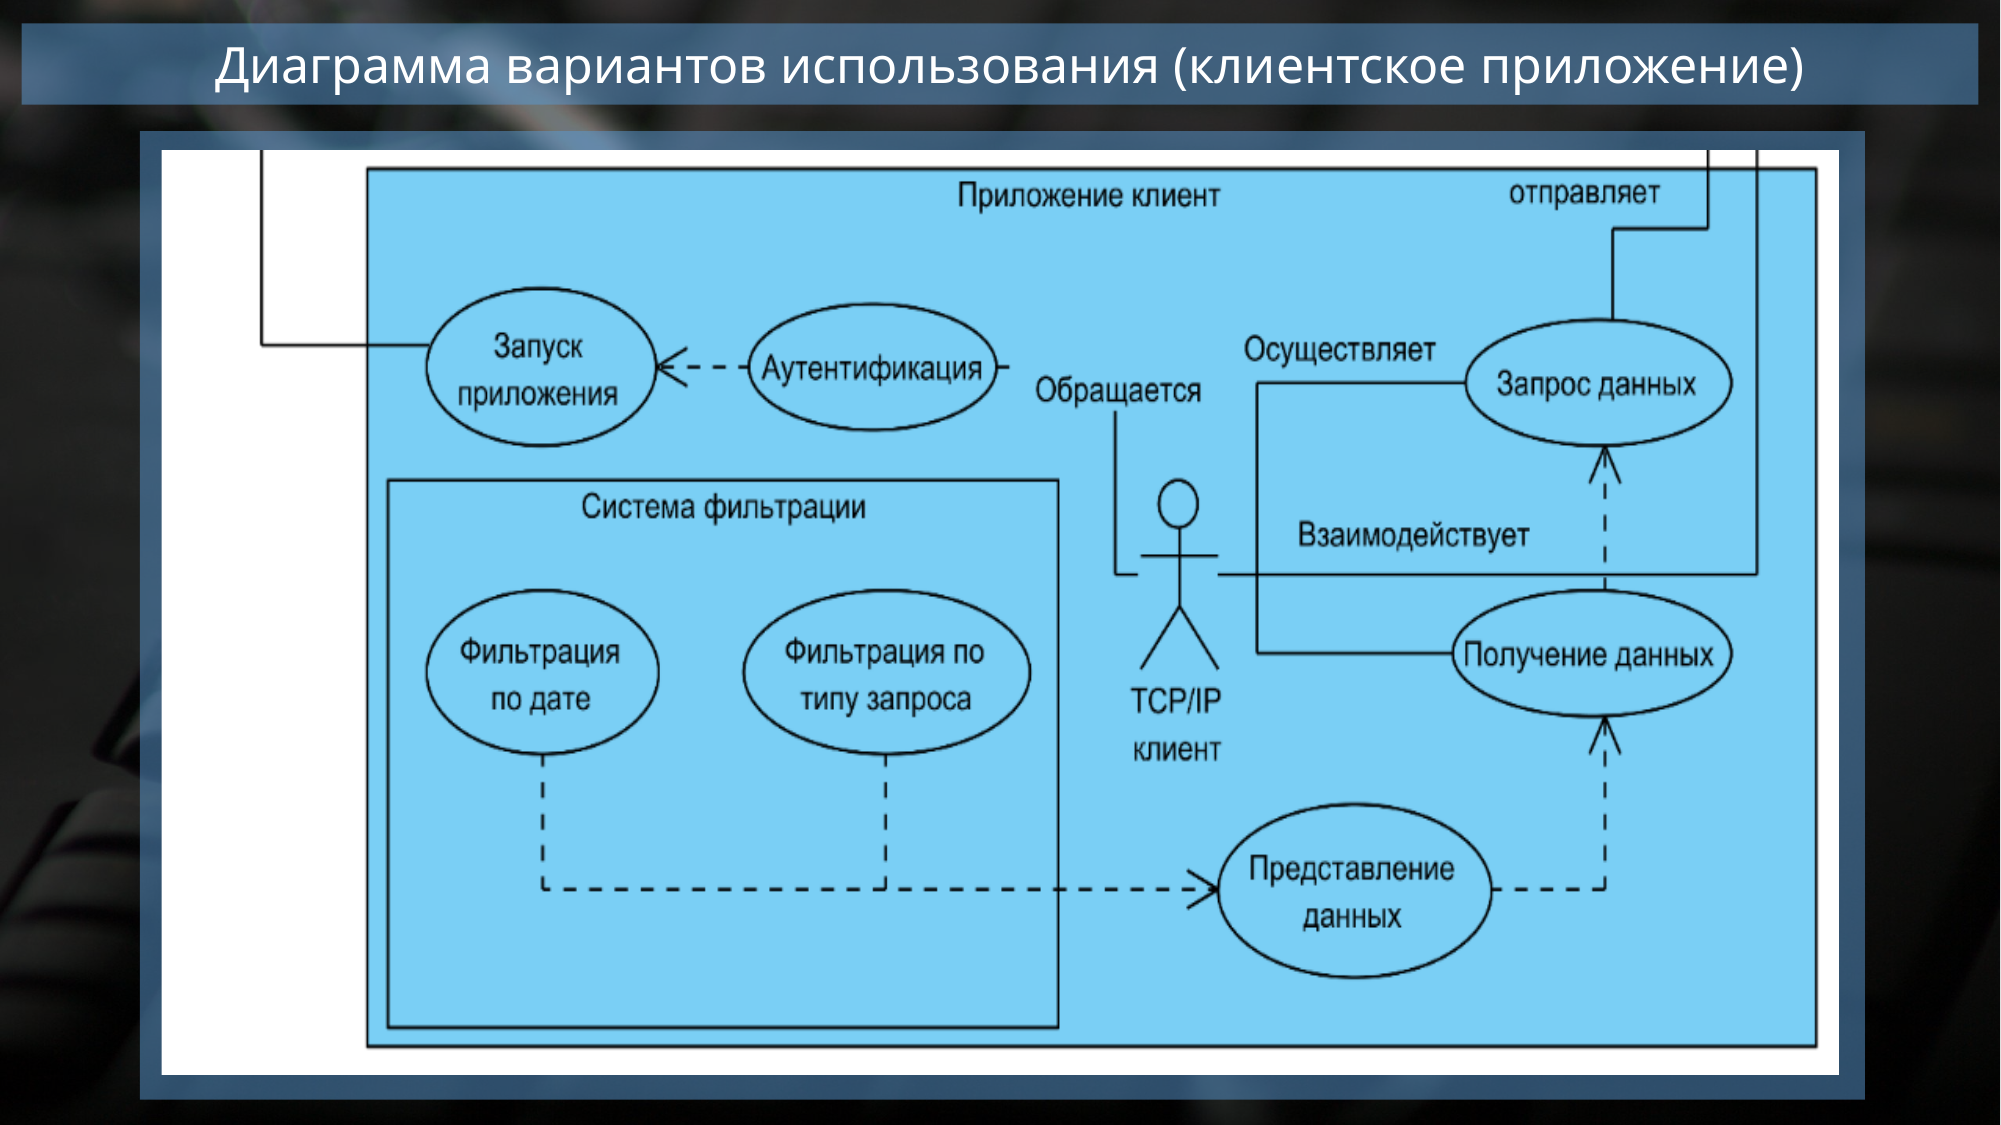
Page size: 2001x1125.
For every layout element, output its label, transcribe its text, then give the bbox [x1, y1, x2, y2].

text_box Диаграмма вариантов использования (клиентское приложение) [41, 26, 1979, 101]
picture [161, 149, 1839, 1075]
text_box [139, 131, 1865, 1100]
text_box [21, 22, 1979, 106]
text_box [0, 0, 2000, 1125]
